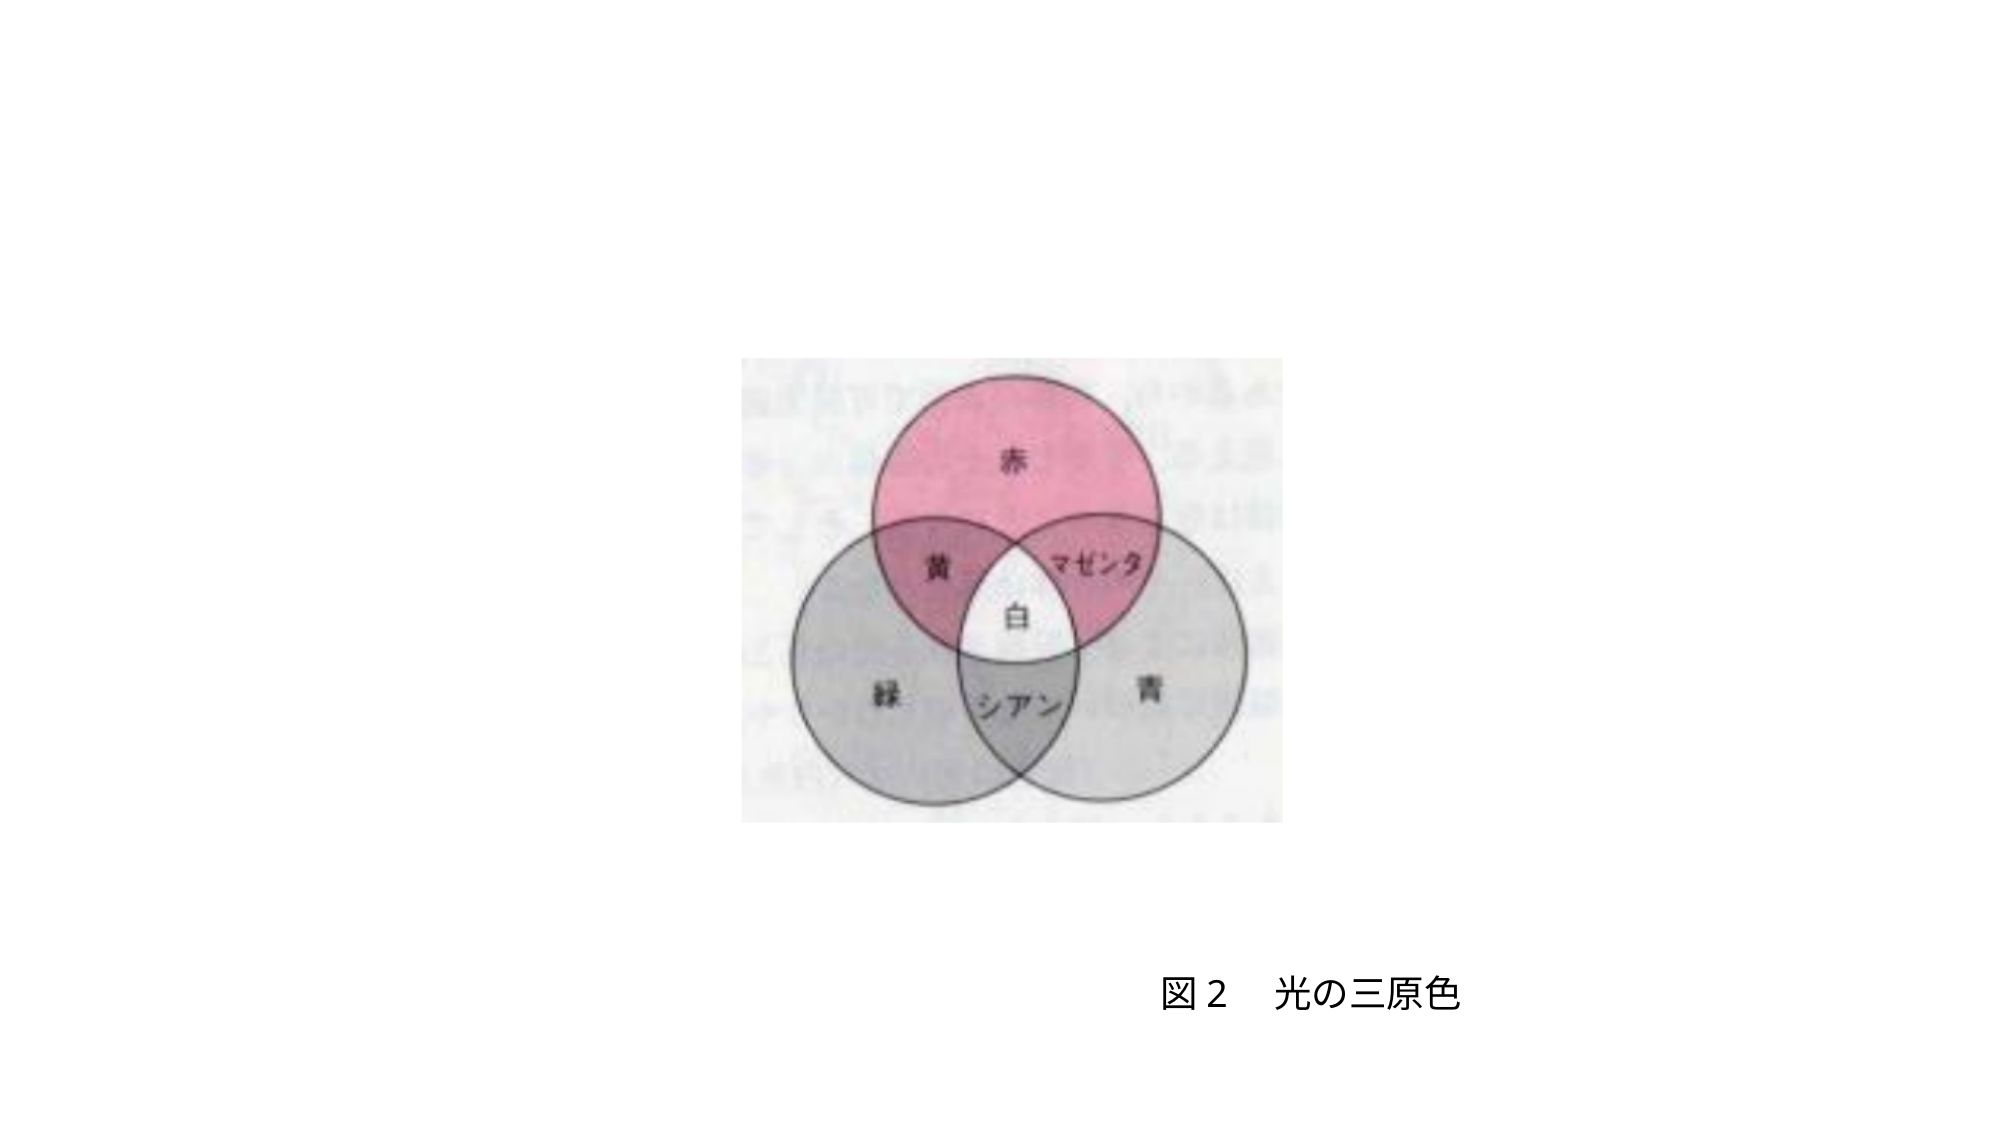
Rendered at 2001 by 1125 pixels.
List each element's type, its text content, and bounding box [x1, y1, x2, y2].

picture [606, 277, 1394, 848]
text_box 図2 光の三原色 [556, 962, 2000, 1023]
